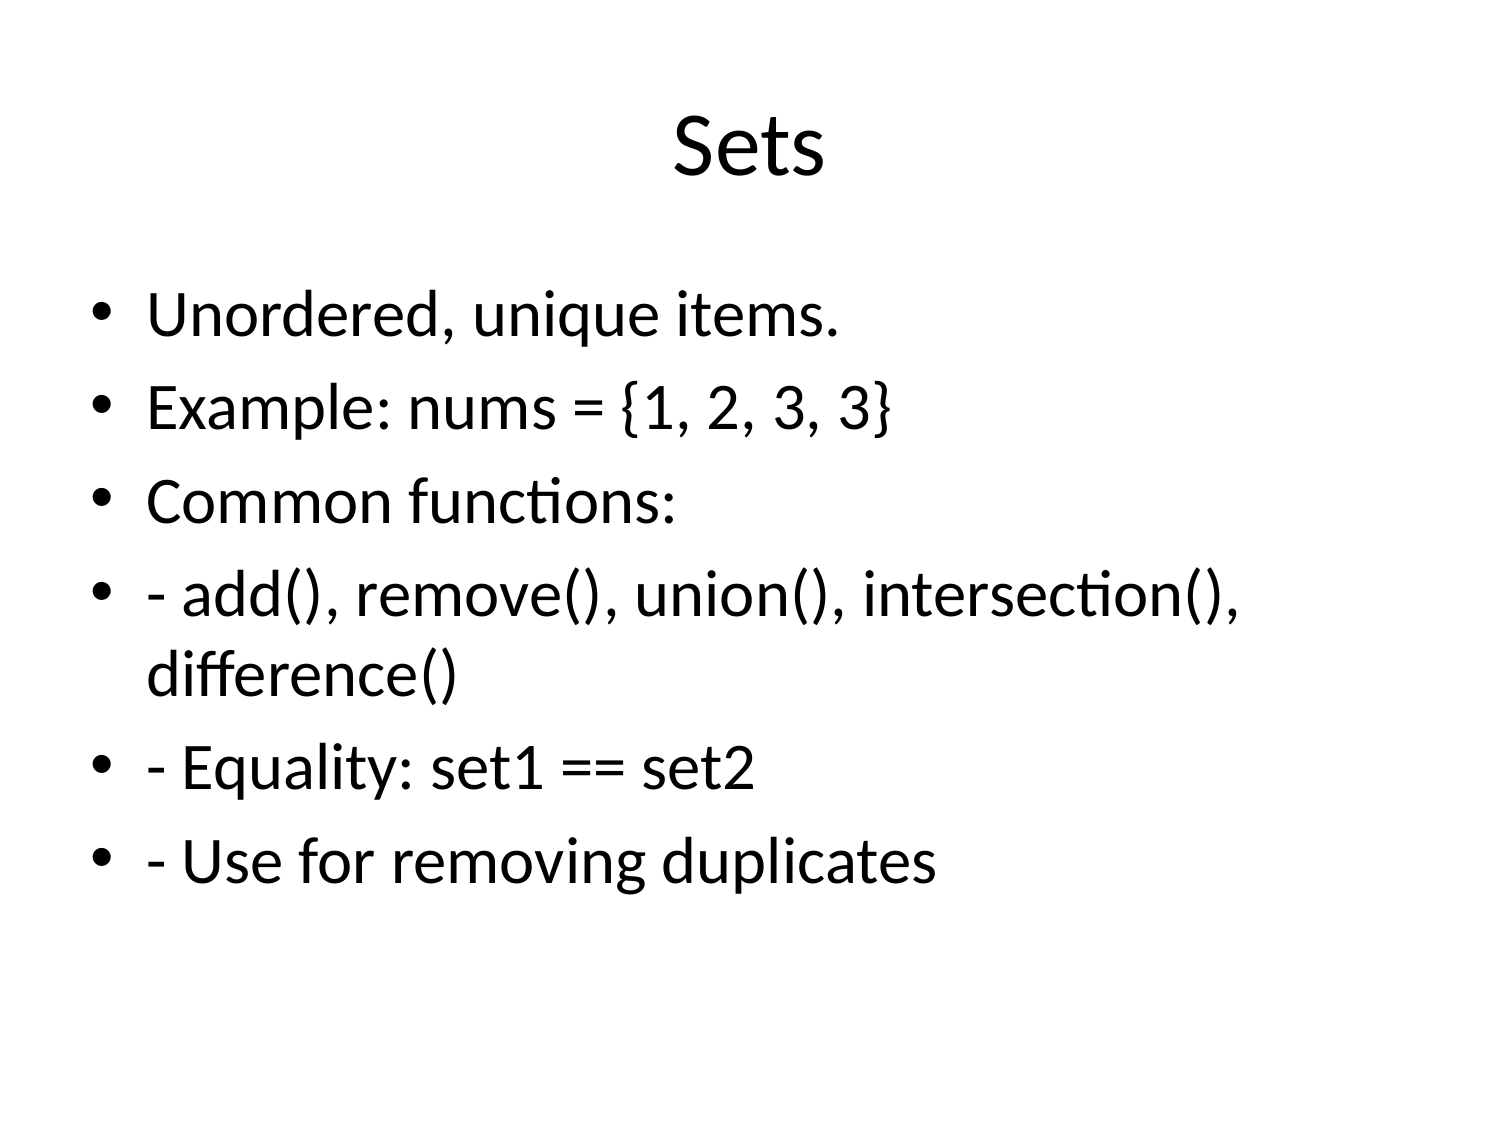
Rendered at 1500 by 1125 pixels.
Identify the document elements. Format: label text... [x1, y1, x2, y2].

list Unordered, unique items. Example: nums = {1, 2, 3, 3} Common functions: - add(), remove(), union(), intersection(), difference() - Equality: set1 == set2 - Use for removing duplicates [75, 262, 1425, 1005]
title Sets [75, 45, 1425, 233]
